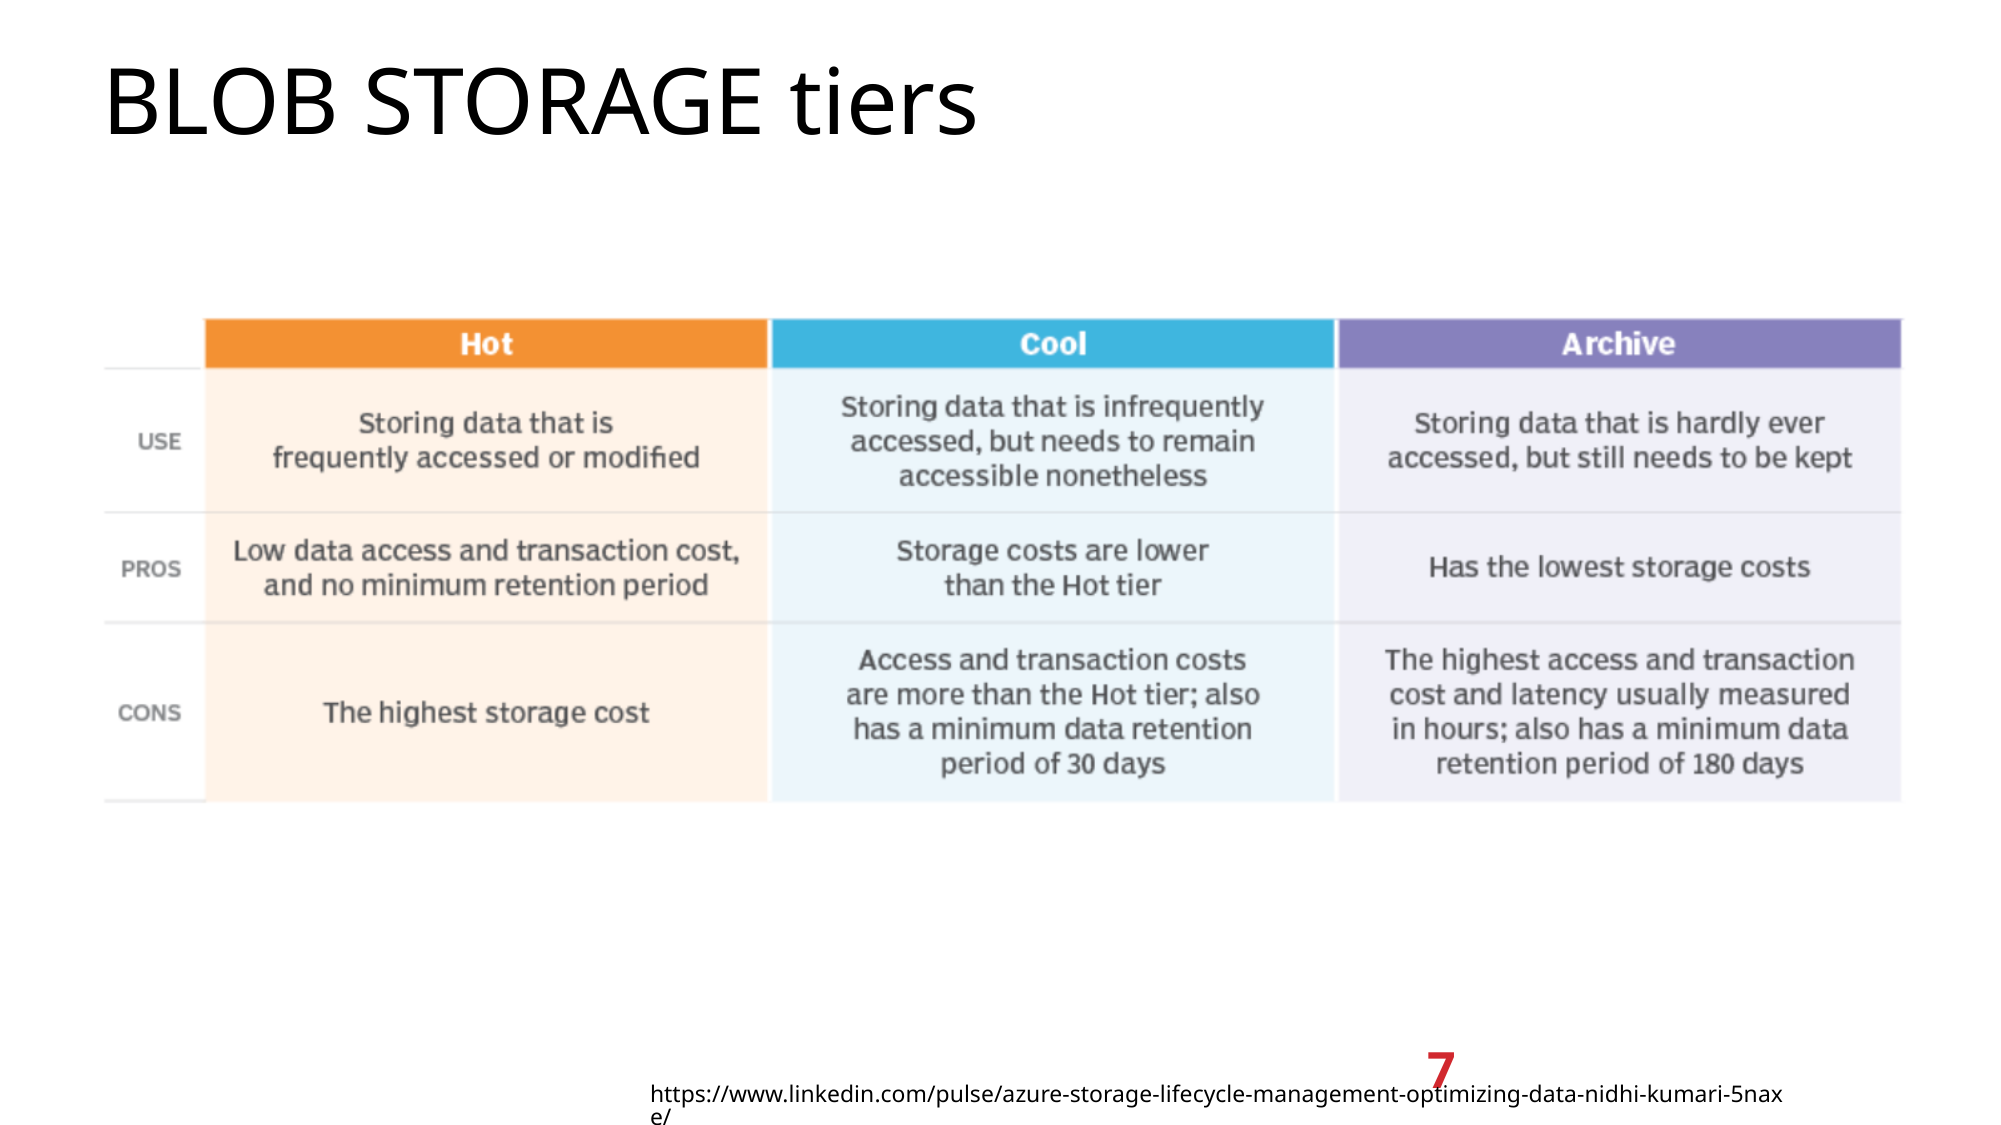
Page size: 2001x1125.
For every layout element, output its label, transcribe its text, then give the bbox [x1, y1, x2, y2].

picture [86, 288, 1940, 817]
text_box https://www.linkedin.com/pulse/azure-storage-lifecycle-management-optimizing-data-nidhi-kumari-5naxe/ [635, 1071, 1803, 1125]
slide_number 7 [1412, 1042, 1863, 1103]
title BLOB STORAGE tiers [87, 47, 1354, 163]
